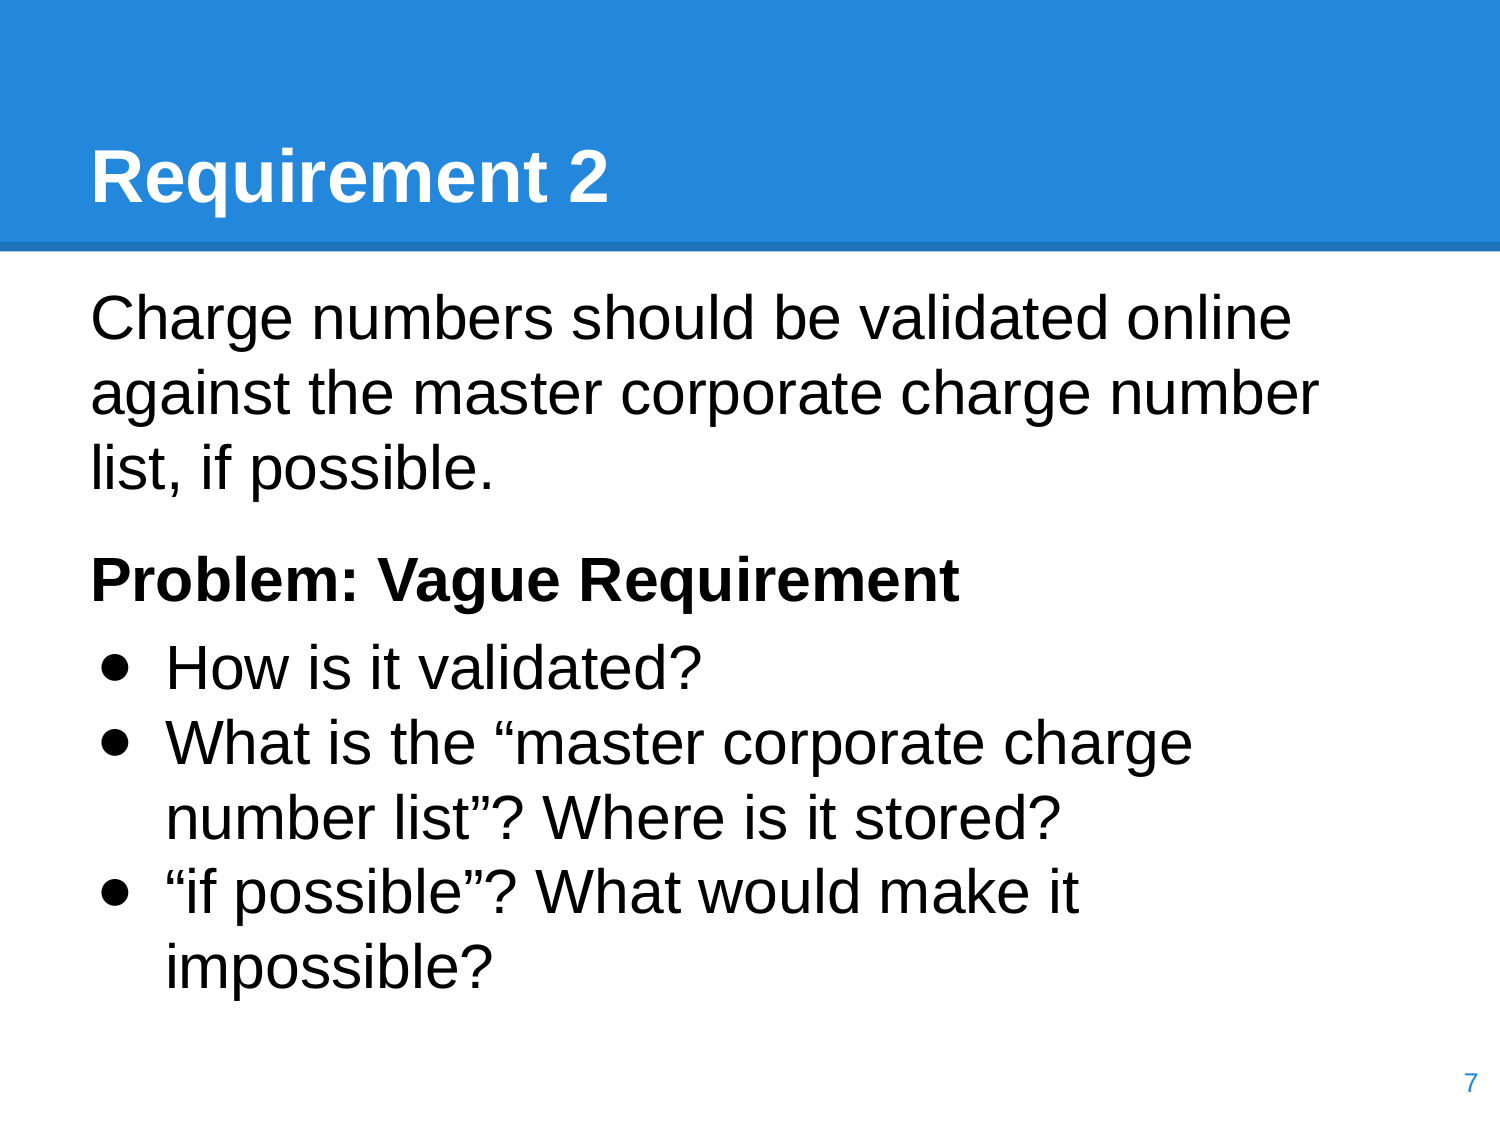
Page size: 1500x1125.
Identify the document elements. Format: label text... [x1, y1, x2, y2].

title Requirement 2 [75, 45, 1425, 233]
list Charge numbers should be validated online against the master corporate charge number list, if possible. [75, 980, 1425, 1078]
slide_number ‹#› [1403, 1038, 1494, 1125]
list Charge numbers should be validated online against the master corporate charge number list, if possible. [75, 262, 1425, 524]
list Problem: Vague Requirement How is it validated? What is the “master corporate charge number list”? Where is it stored? “if possible”? What would make it impossible? [75, 524, 1425, 980]
